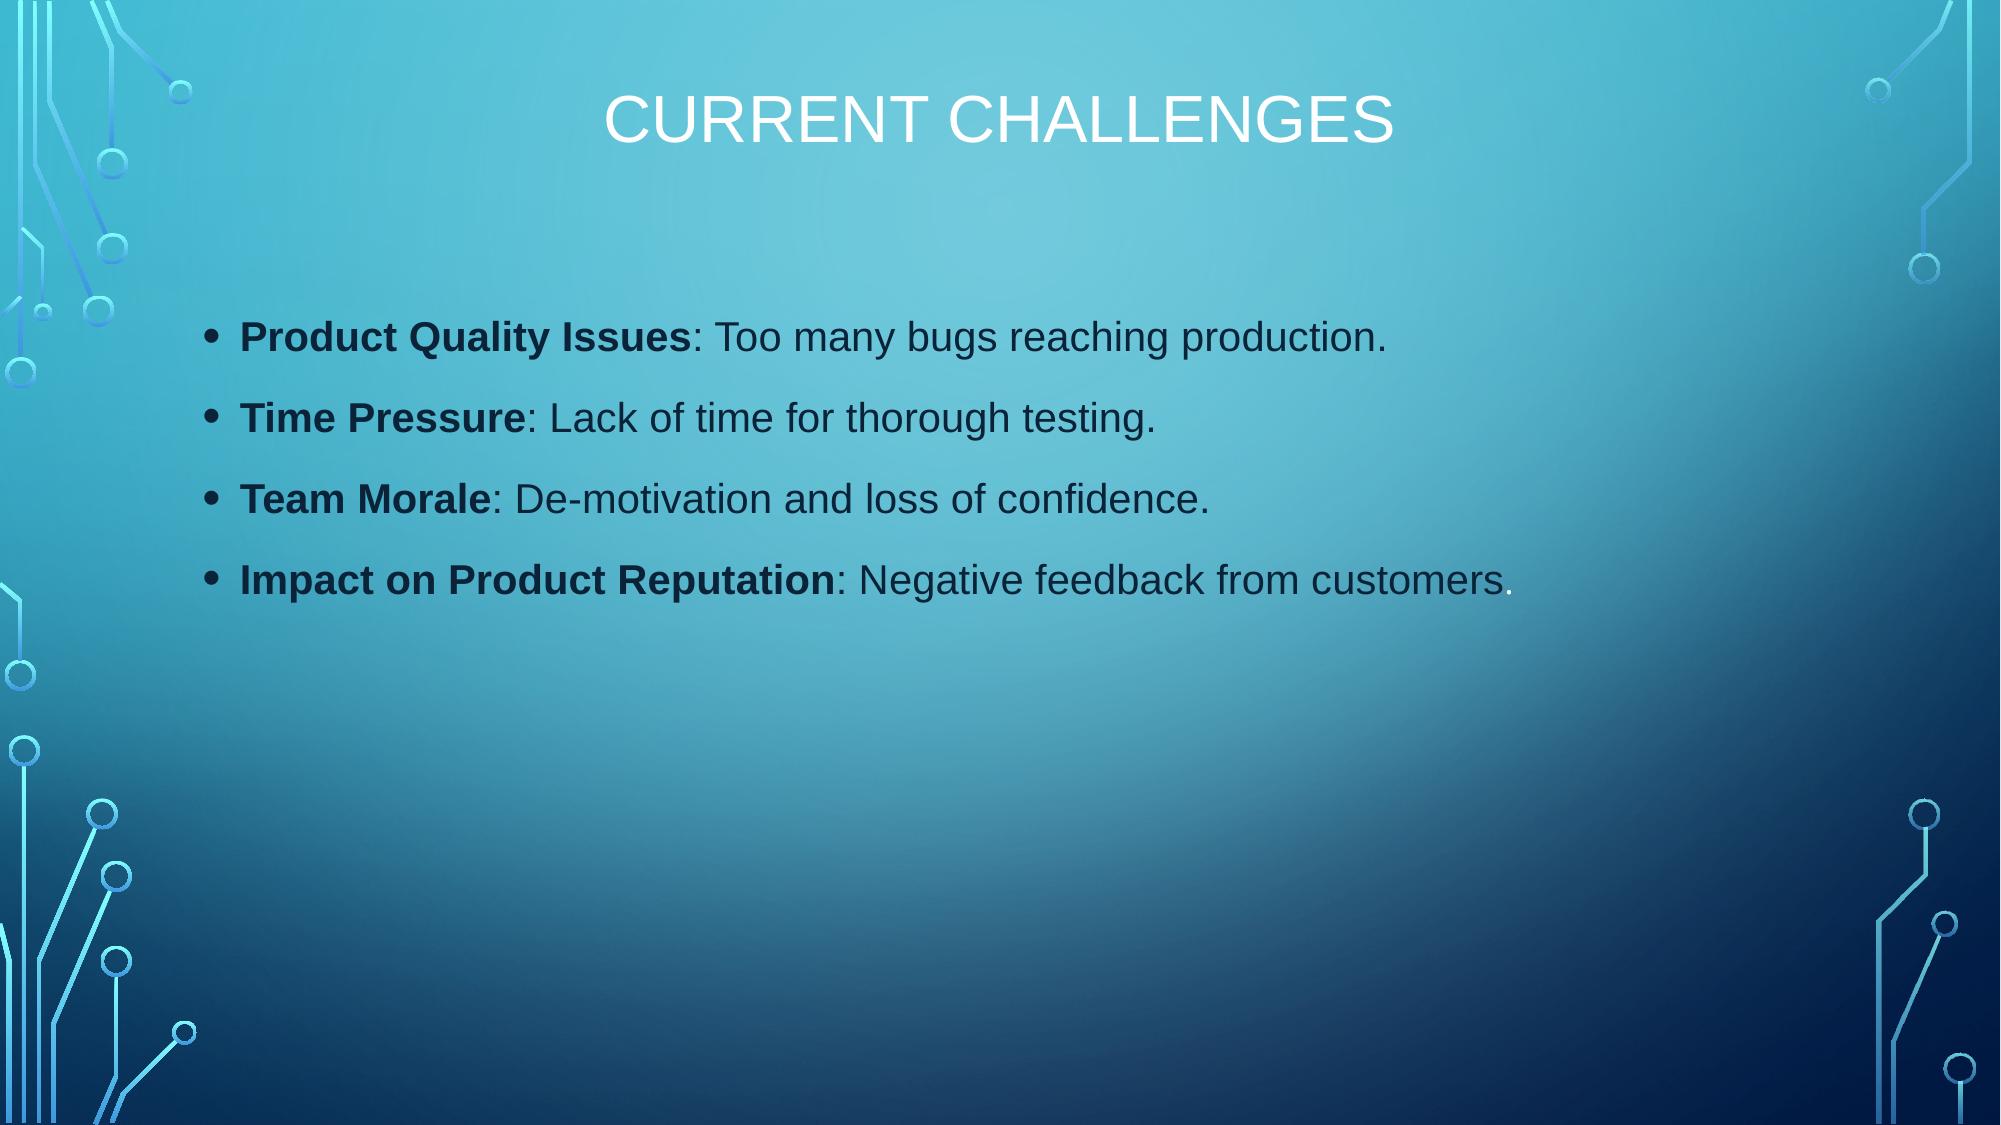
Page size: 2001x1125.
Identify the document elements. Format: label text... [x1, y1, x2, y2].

title Current Challenges [187, 0, 1813, 243]
list Product Quality Issues: Too many bugs reaching production. Time Pressure: Lack of time for thorough testing. Team Morale: De-motivation and loss of confidence. Impact on Product Reputation: Negative feedback from customers. [187, 292, 1813, 874]
